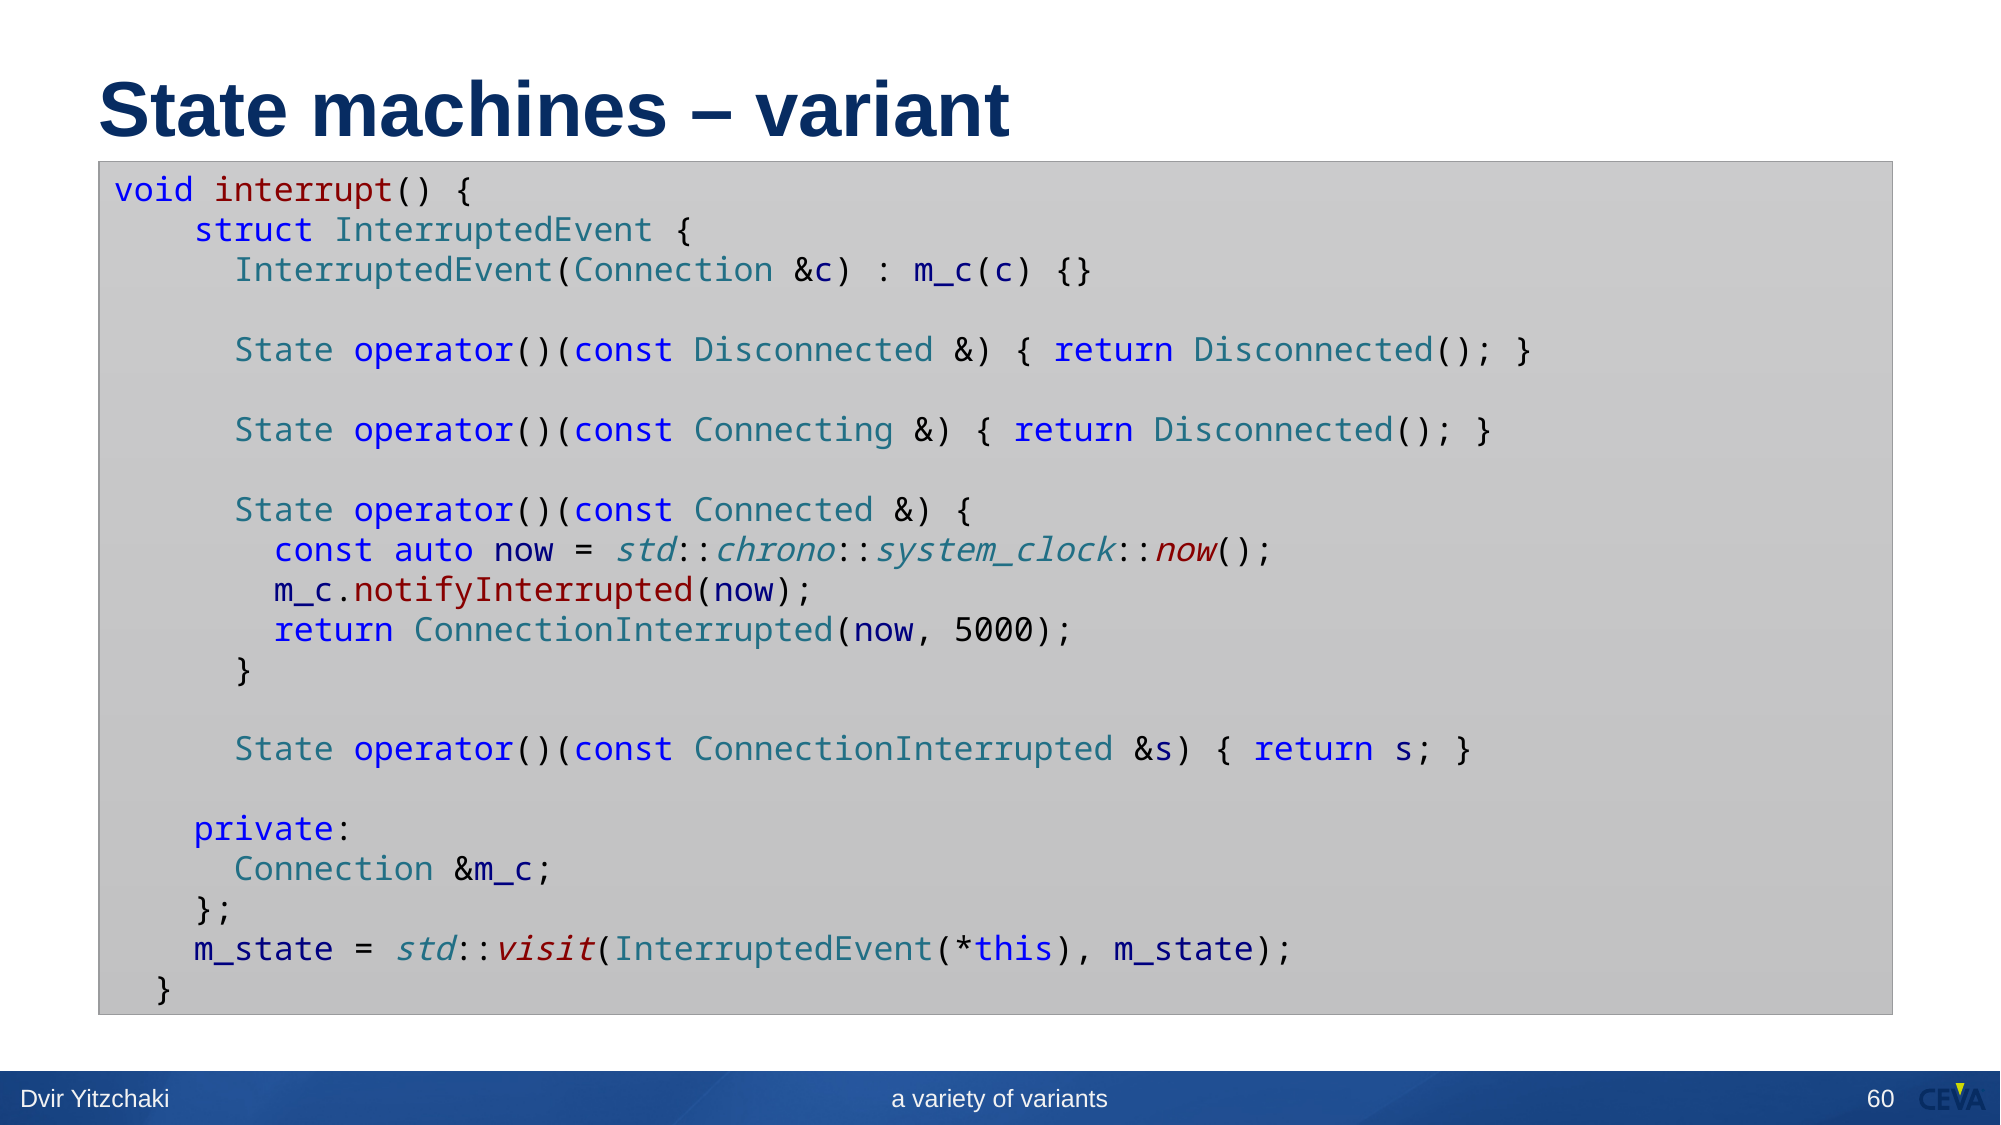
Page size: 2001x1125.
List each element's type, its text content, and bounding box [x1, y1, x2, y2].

title State machines – variant [99, 66, 1627, 157]
text_box void interrupt() { struct InterruptedEvent { InterruptedEvent(Connection &c) : m_c(c) {} State operator()(const Disconnected &) { return Disconnected(); } State operator()(const Connecting &) { return Disconnected(); } State operator()(const Connected &) { const auto now = std::chrono::system_clock::now(); m_c.notifyInterrupted(now); return ConnectionInterrupted(now, 5000); } State operator()(const ConnectionInterrupted &s) { return s; } private: Connection &m_c; }; m_state = std::visit(InterruptedEvent(*this), m_state); } [98, 161, 1893, 1015]
picture [0, 1071, 2000, 1125]
